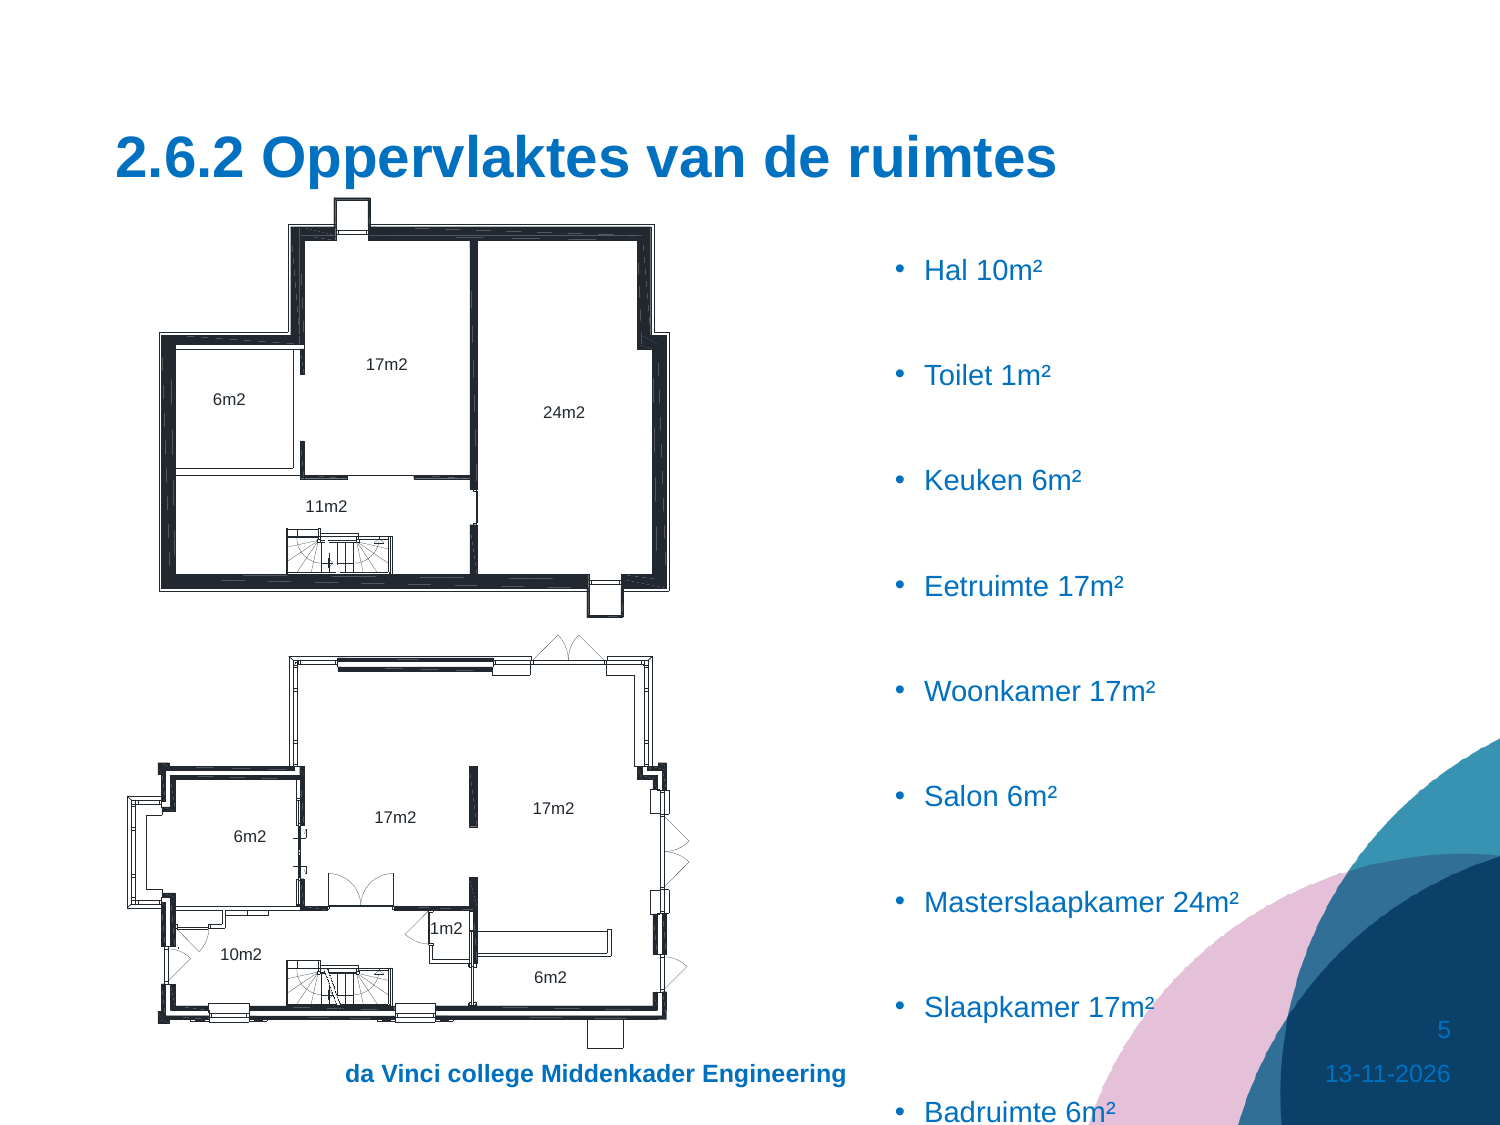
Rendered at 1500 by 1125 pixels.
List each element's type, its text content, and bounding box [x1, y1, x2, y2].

footer da Vinci college Middenkader Engineering [242, 1042, 951, 1103]
picture [43, 172, 1500, 1125]
list Hal 10m² Toilet 1m² Keuken 6m² Eetruimte 17m² Woonkamer 17m² Salon 6m² Masterslaapkamer 24m² Slaapkamer 17m² Badruimte 6m² Overloop 11m² [879, 243, 1483, 1059]
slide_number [1116, 1059, 1467, 1103]
title 2.6.2 Oppervlaktes van de ruimtes [100, 54, 1400, 197]
